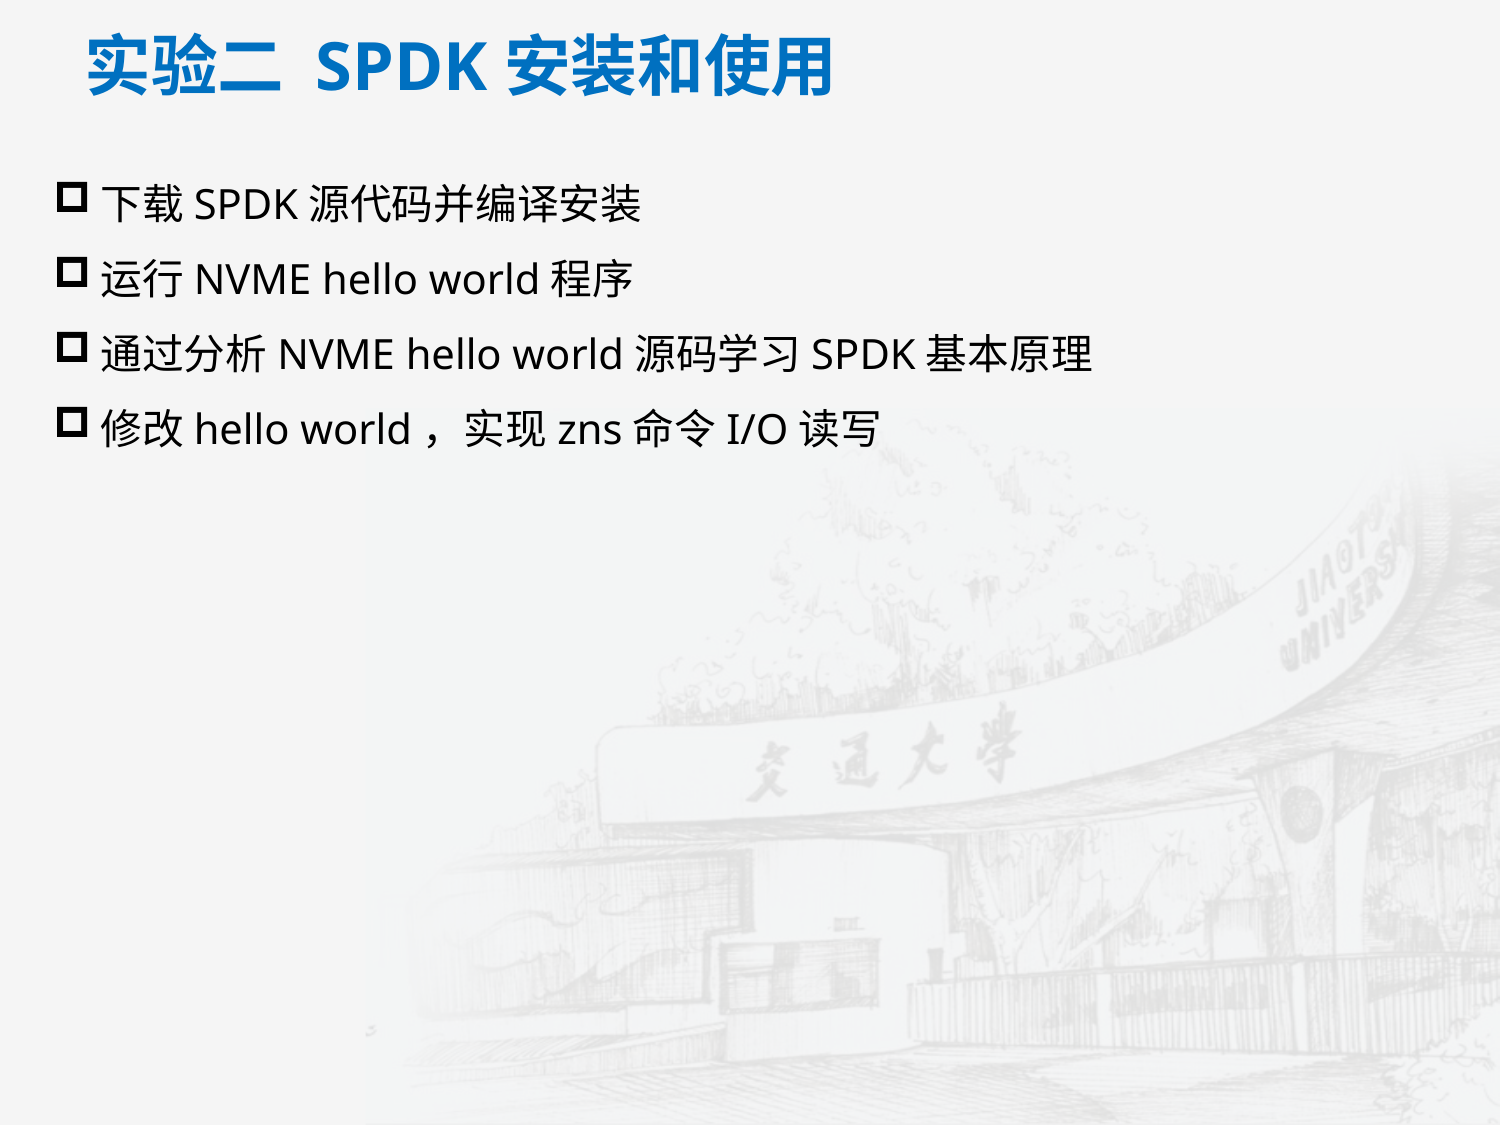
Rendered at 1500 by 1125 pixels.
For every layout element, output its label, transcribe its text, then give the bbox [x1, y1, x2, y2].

text_box 实验二 SPDK安装和使用 [69, 16, 1239, 112]
text_box 下载SPDK源代码并编译安装 运行NVME hello world程序 通过分析NVME hello world源码学习SPDK基本原理 修改hello world，实现zns命令I/O读写 [38, 145, 1412, 460]
